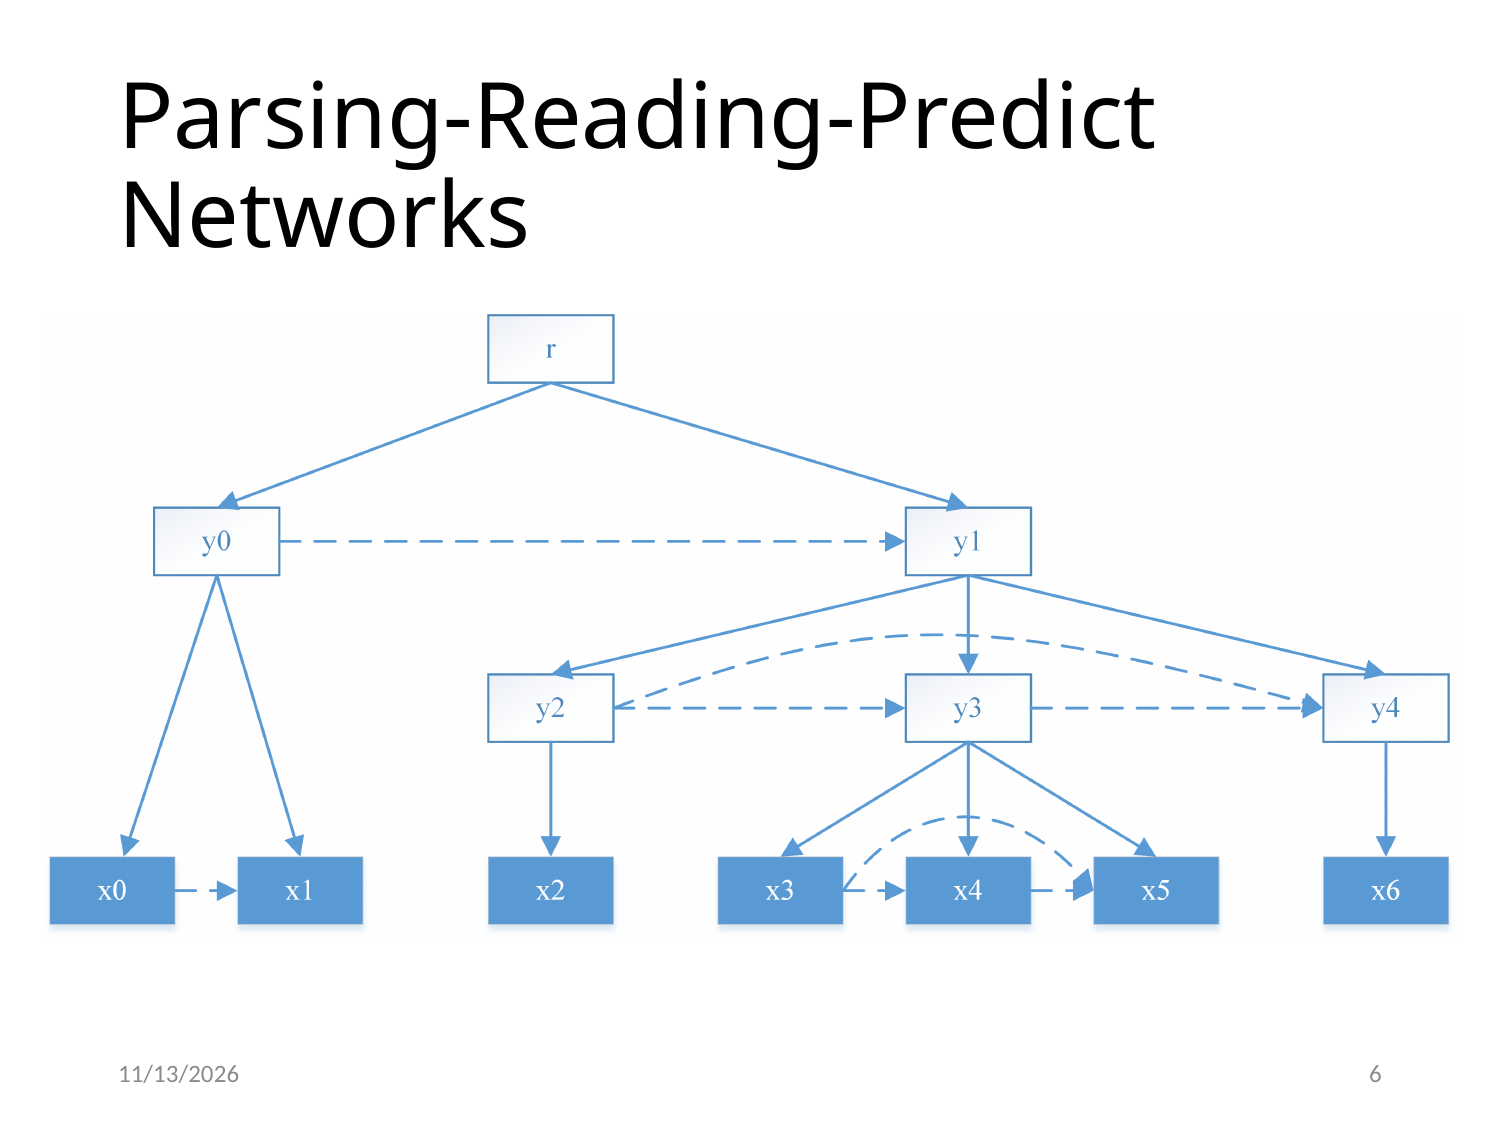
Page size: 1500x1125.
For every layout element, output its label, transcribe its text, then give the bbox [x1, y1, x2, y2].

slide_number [103, 1042, 441, 1103]
picture [41, 313, 1459, 940]
slide_number 6 [1059, 1042, 1397, 1103]
title Parsing-Reading-Predict Networks [103, 59, 1397, 278]
